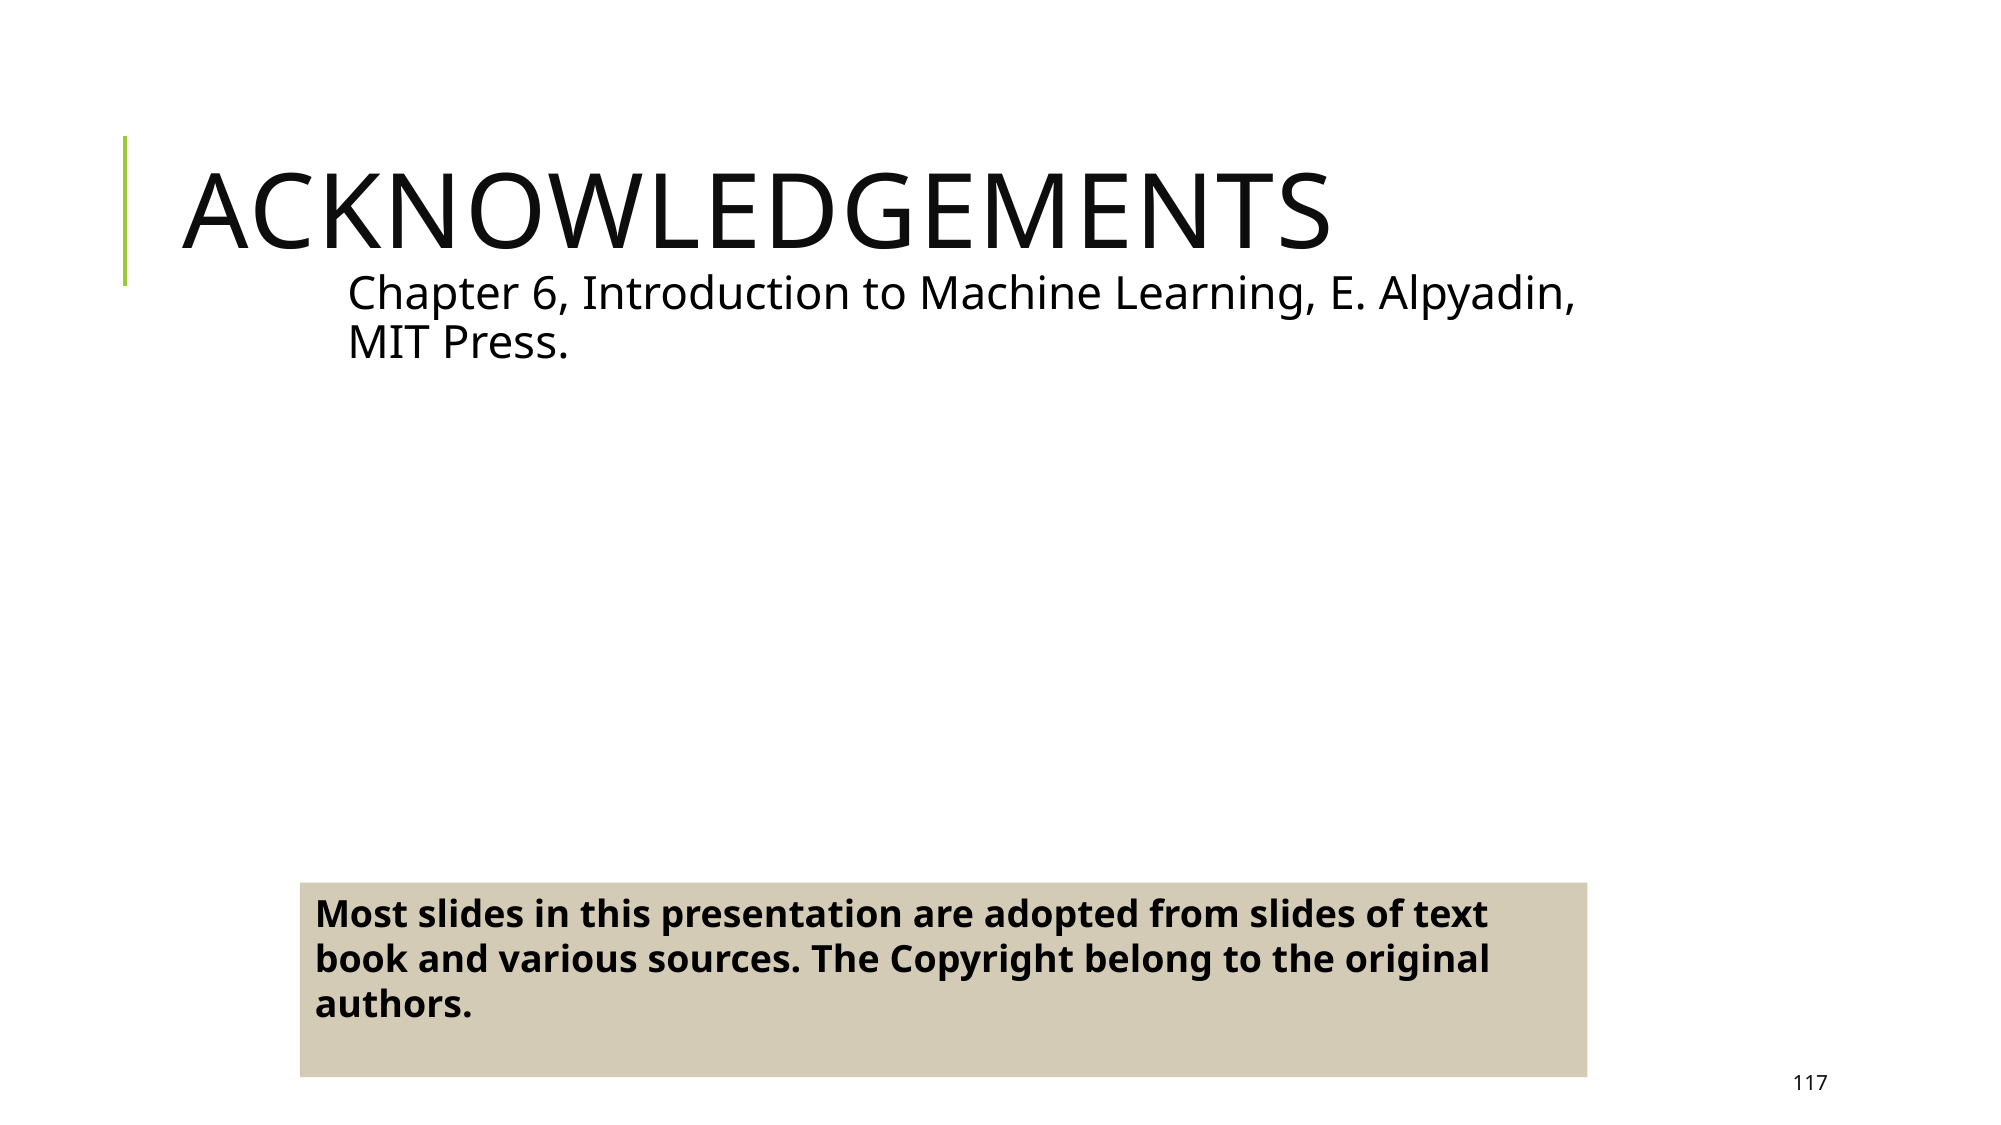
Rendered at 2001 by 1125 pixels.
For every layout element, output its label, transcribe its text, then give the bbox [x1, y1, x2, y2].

list Chapter 6, Introduction to Machine Learning, E. Alpyadin, MIT Press. [324, 262, 1600, 1062]
title Acknowledgements [168, 96, 1763, 342]
text_box Most slides in this presentation are adopted from slides of text book and various sources. The Copyright belong to the original authors. [299, 882, 1588, 1078]
slide_number 117 [1777, 1061, 1938, 1107]
